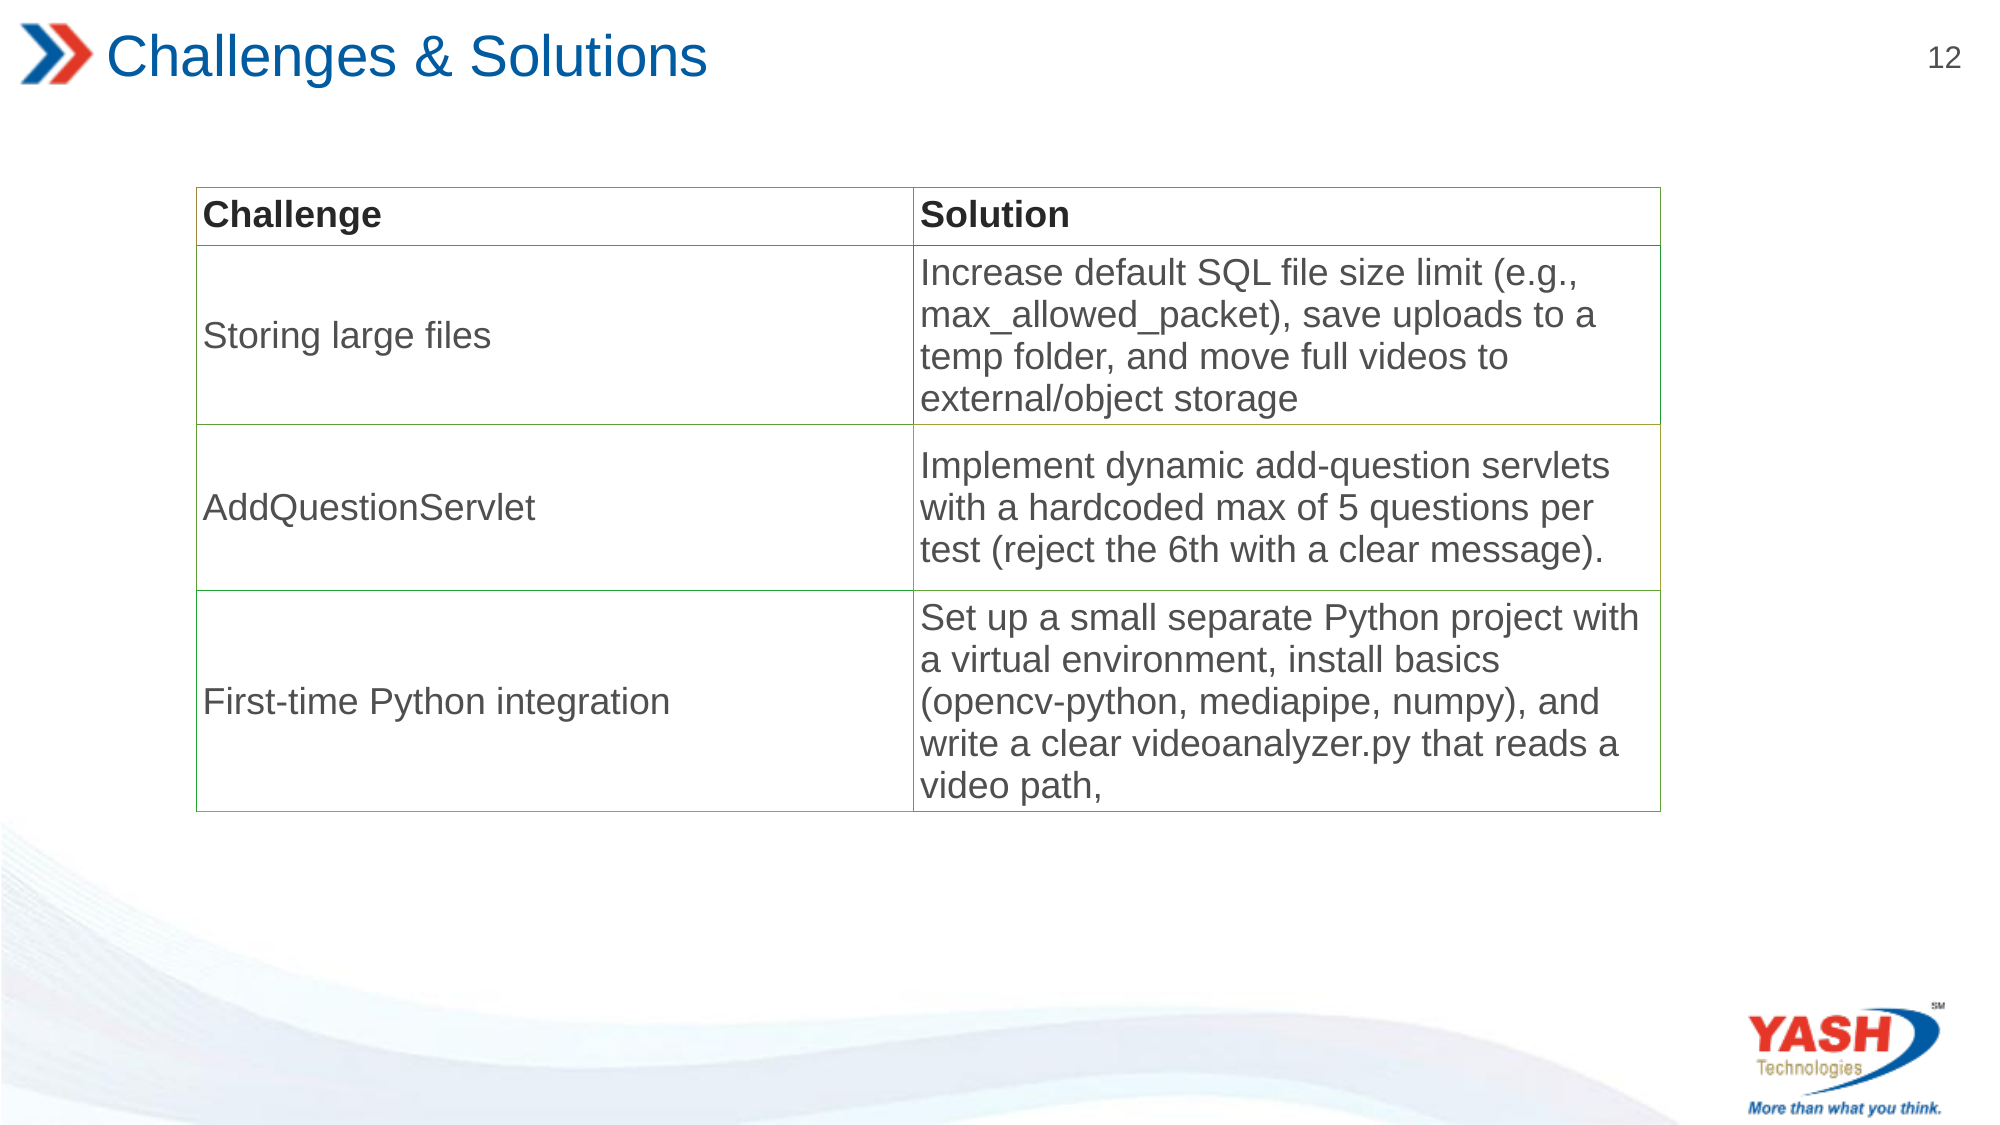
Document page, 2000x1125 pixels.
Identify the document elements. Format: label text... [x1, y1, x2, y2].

table_header Solution [914, 188, 1660, 245]
table_cell Storing large files [197, 246, 913, 424]
table_cell First-time Python integration [197, 591, 913, 811]
table_cell Implement dynamic add-question servlets with a hardcoded max of 5 questions per test (reject the 6th with a clear message). [914, 425, 1660, 590]
table_cell Increase default SQL file size limit (e.g., max_allowed_packet), save uploads to a temp folder, and move full videos to external/object storage [914, 246, 1660, 424]
table_header Challenge [197, 188, 913, 245]
picture [17, 22, 91, 85]
picture [1, 93, 2000, 1125]
table_cell AddQuestionServlet [197, 425, 913, 590]
table_cell Set up a small separate Python project with a virtual environment, install basics (opencv-python, mediapipe, numpy), and write a clear videoanalyzer.py that reads a video path, [914, 591, 1660, 811]
title Challenges & Solutions [91, 1, 1725, 105]
